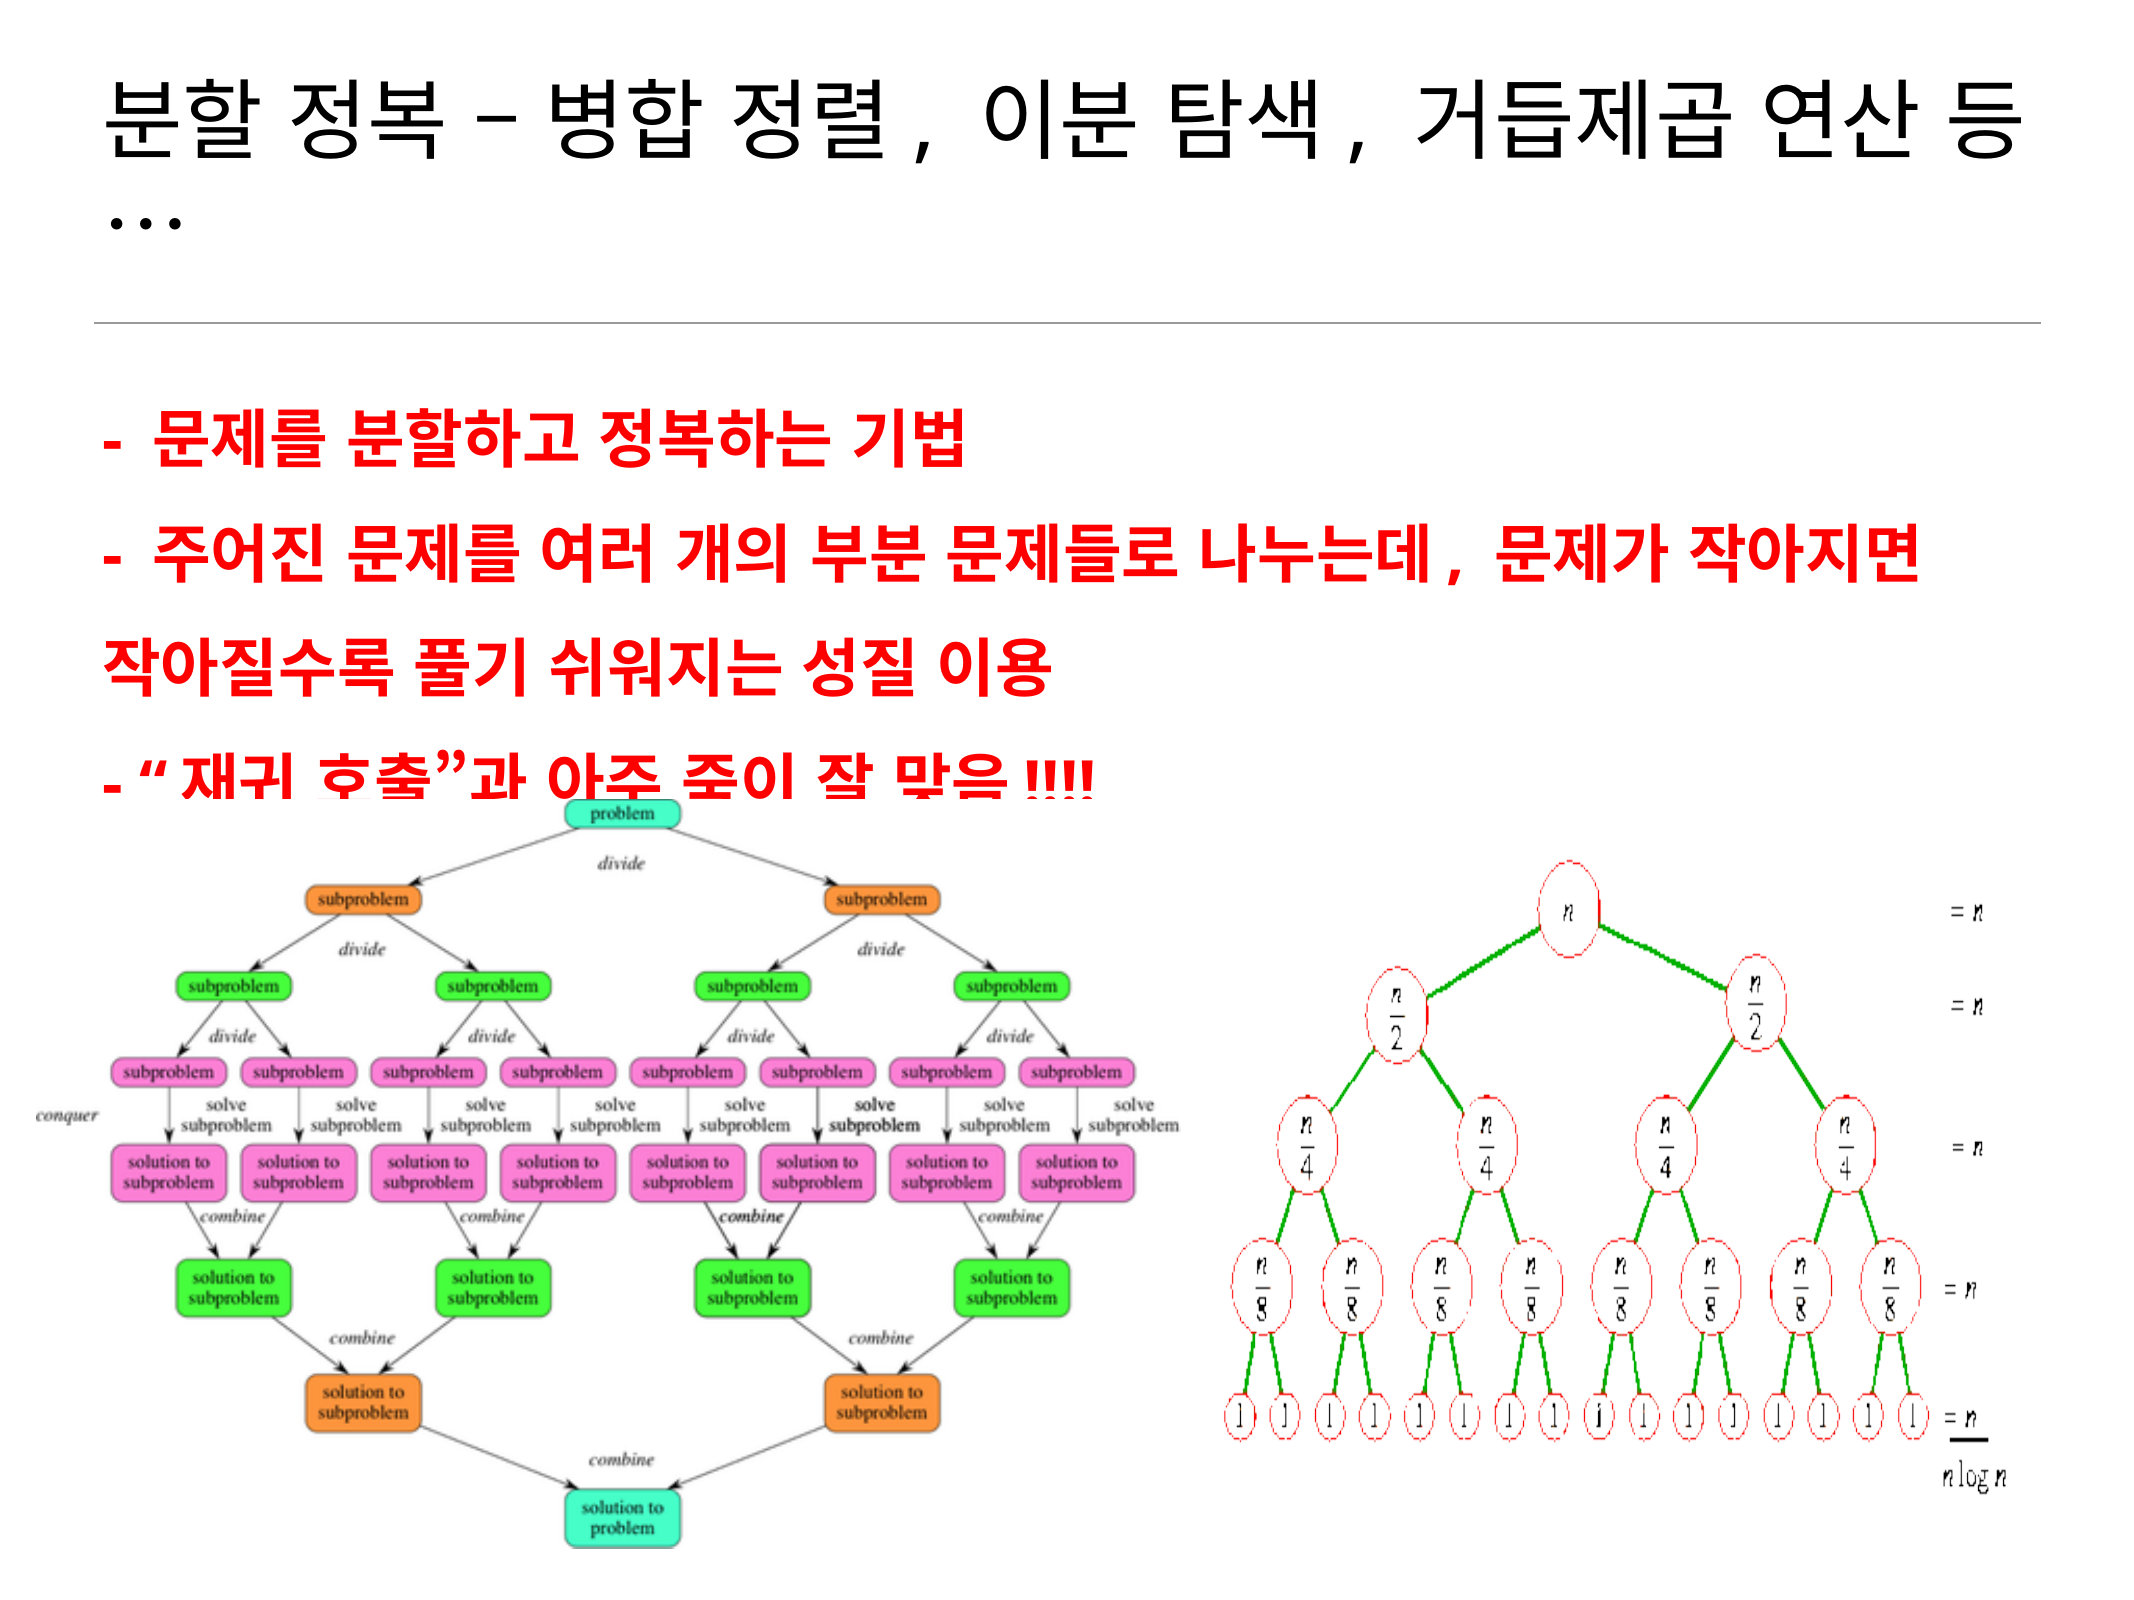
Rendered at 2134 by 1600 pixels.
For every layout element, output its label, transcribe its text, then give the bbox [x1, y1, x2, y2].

list - 문제를 분할하고 정복하는 기법 - 주어진 문제를 여러 개의 부분 문제들로 나누는데, 문제가 작아지면 작아질수록 풀기 쉬워지는 성질 이용 - “재귀 호출”과 아주 죽이 잘 맞음!!!! [93, 351, 2041, 910]
picture [36, 799, 1181, 1549]
picture [1204, 816, 2064, 1533]
title 분할 정복 – 병합 정렬, 이분 탐색, 거듭제곱 연산 등… [93, 53, 2041, 284]
